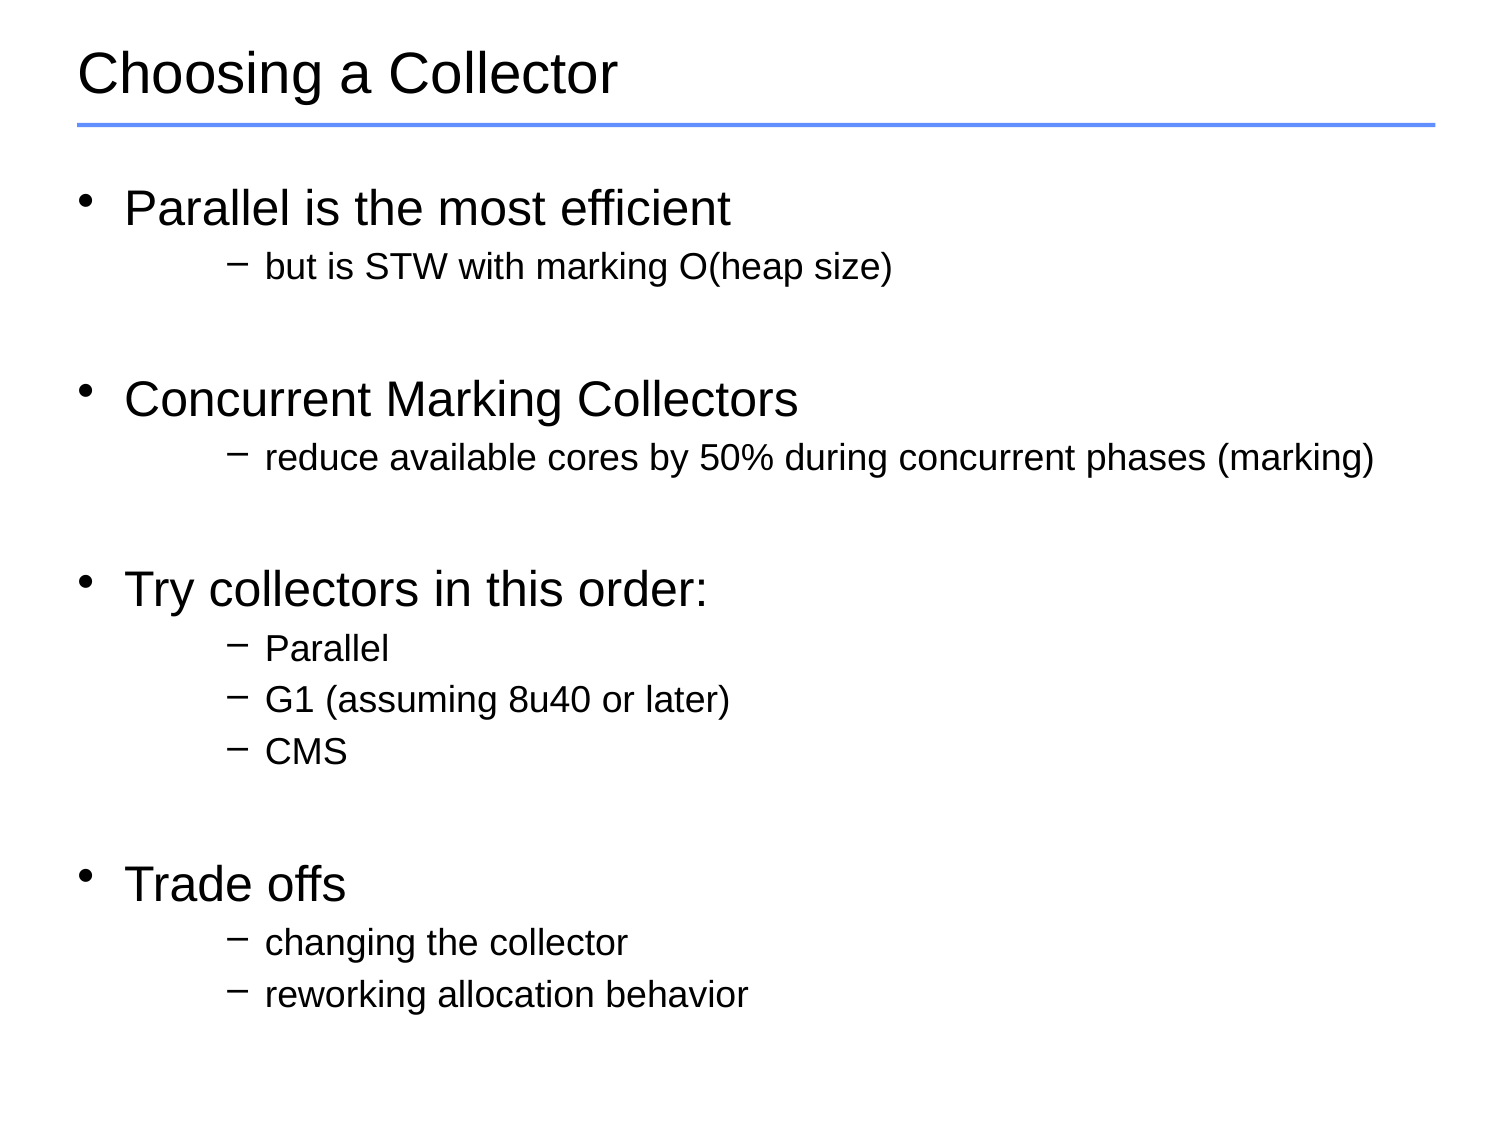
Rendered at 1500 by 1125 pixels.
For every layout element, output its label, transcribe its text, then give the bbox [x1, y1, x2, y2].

title Choosing a Collector [62, 37, 1438, 113]
list Parallel is the most efficient but is STW with marking O(heap size) Concurrent Marking Collectors reduce available cores by 50% during concurrent phases (marking) Try collectors in this order: Parallel G1 (assuming 8u40 or later) CMS Trade offs changing the collector reworking allocation behavior [62, 174, 1438, 1100]
